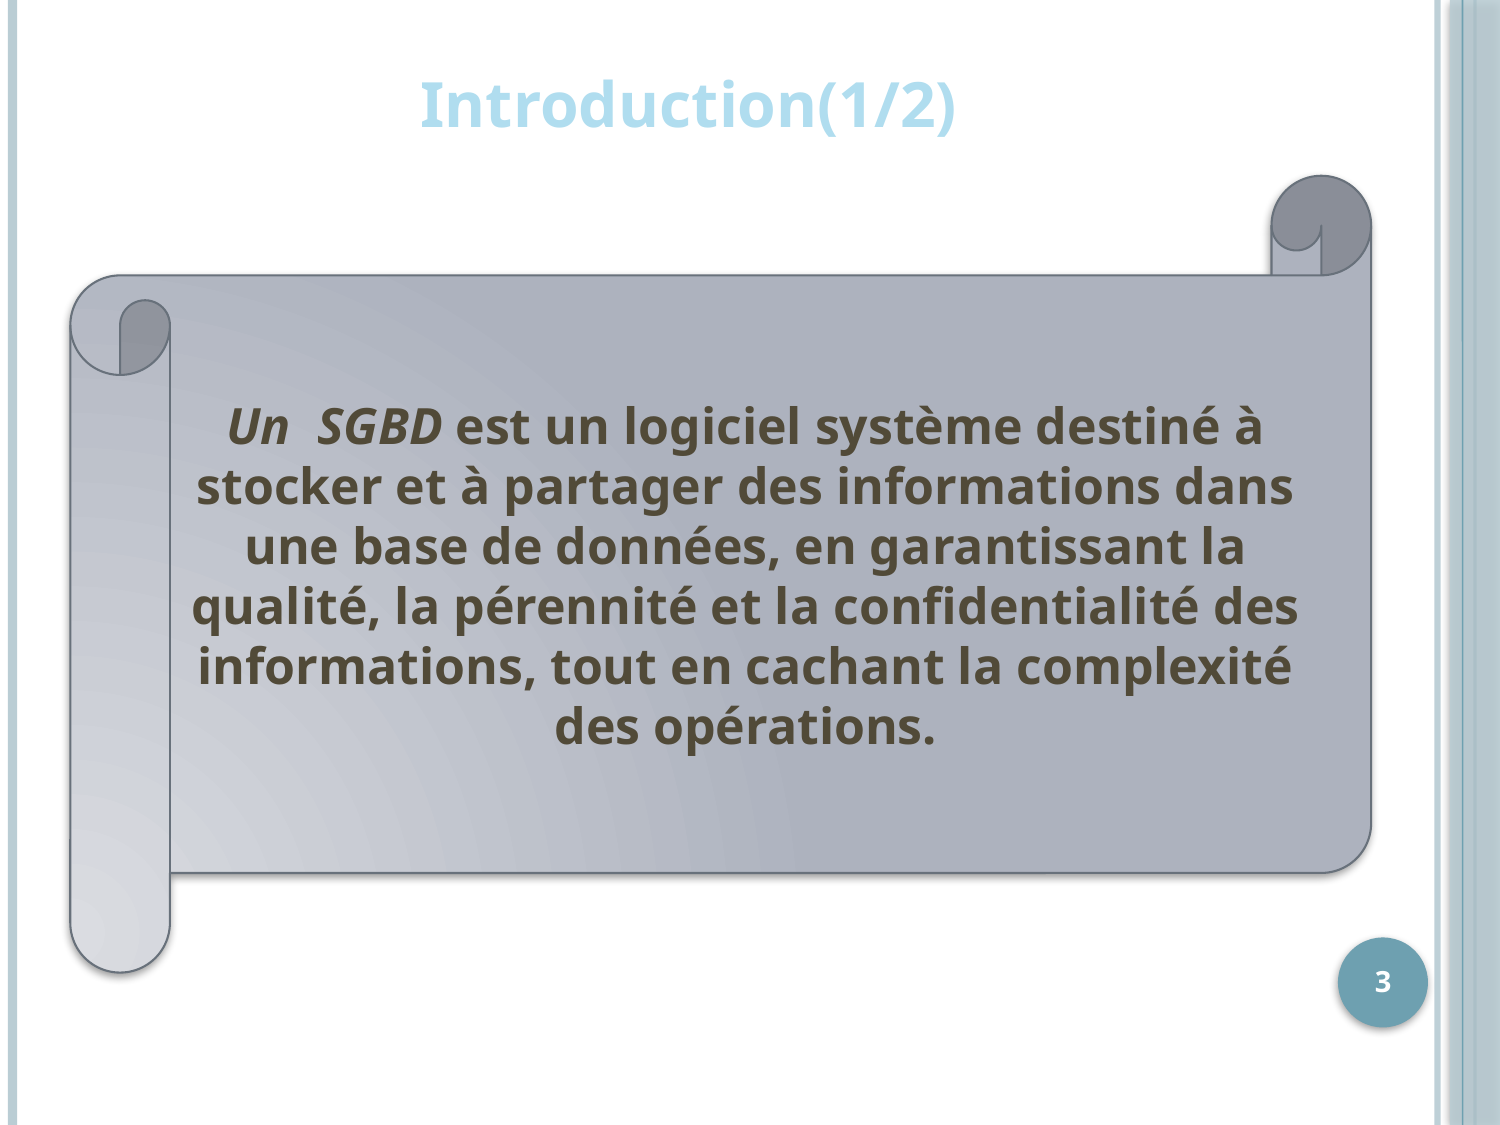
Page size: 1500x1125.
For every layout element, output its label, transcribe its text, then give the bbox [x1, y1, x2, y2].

title Introduction(1/2) [76, 0, 1302, 148]
slide_number 3 [1333, 940, 1434, 1027]
text_box Un SGBD est un logiciel système destiné à stocker et à partager des informations dans une base de données, en garantissant la qualité, la pérennité et la confidentialité des informations, tout en cachant la complexité des opérations. [69, 174, 1373, 974]
